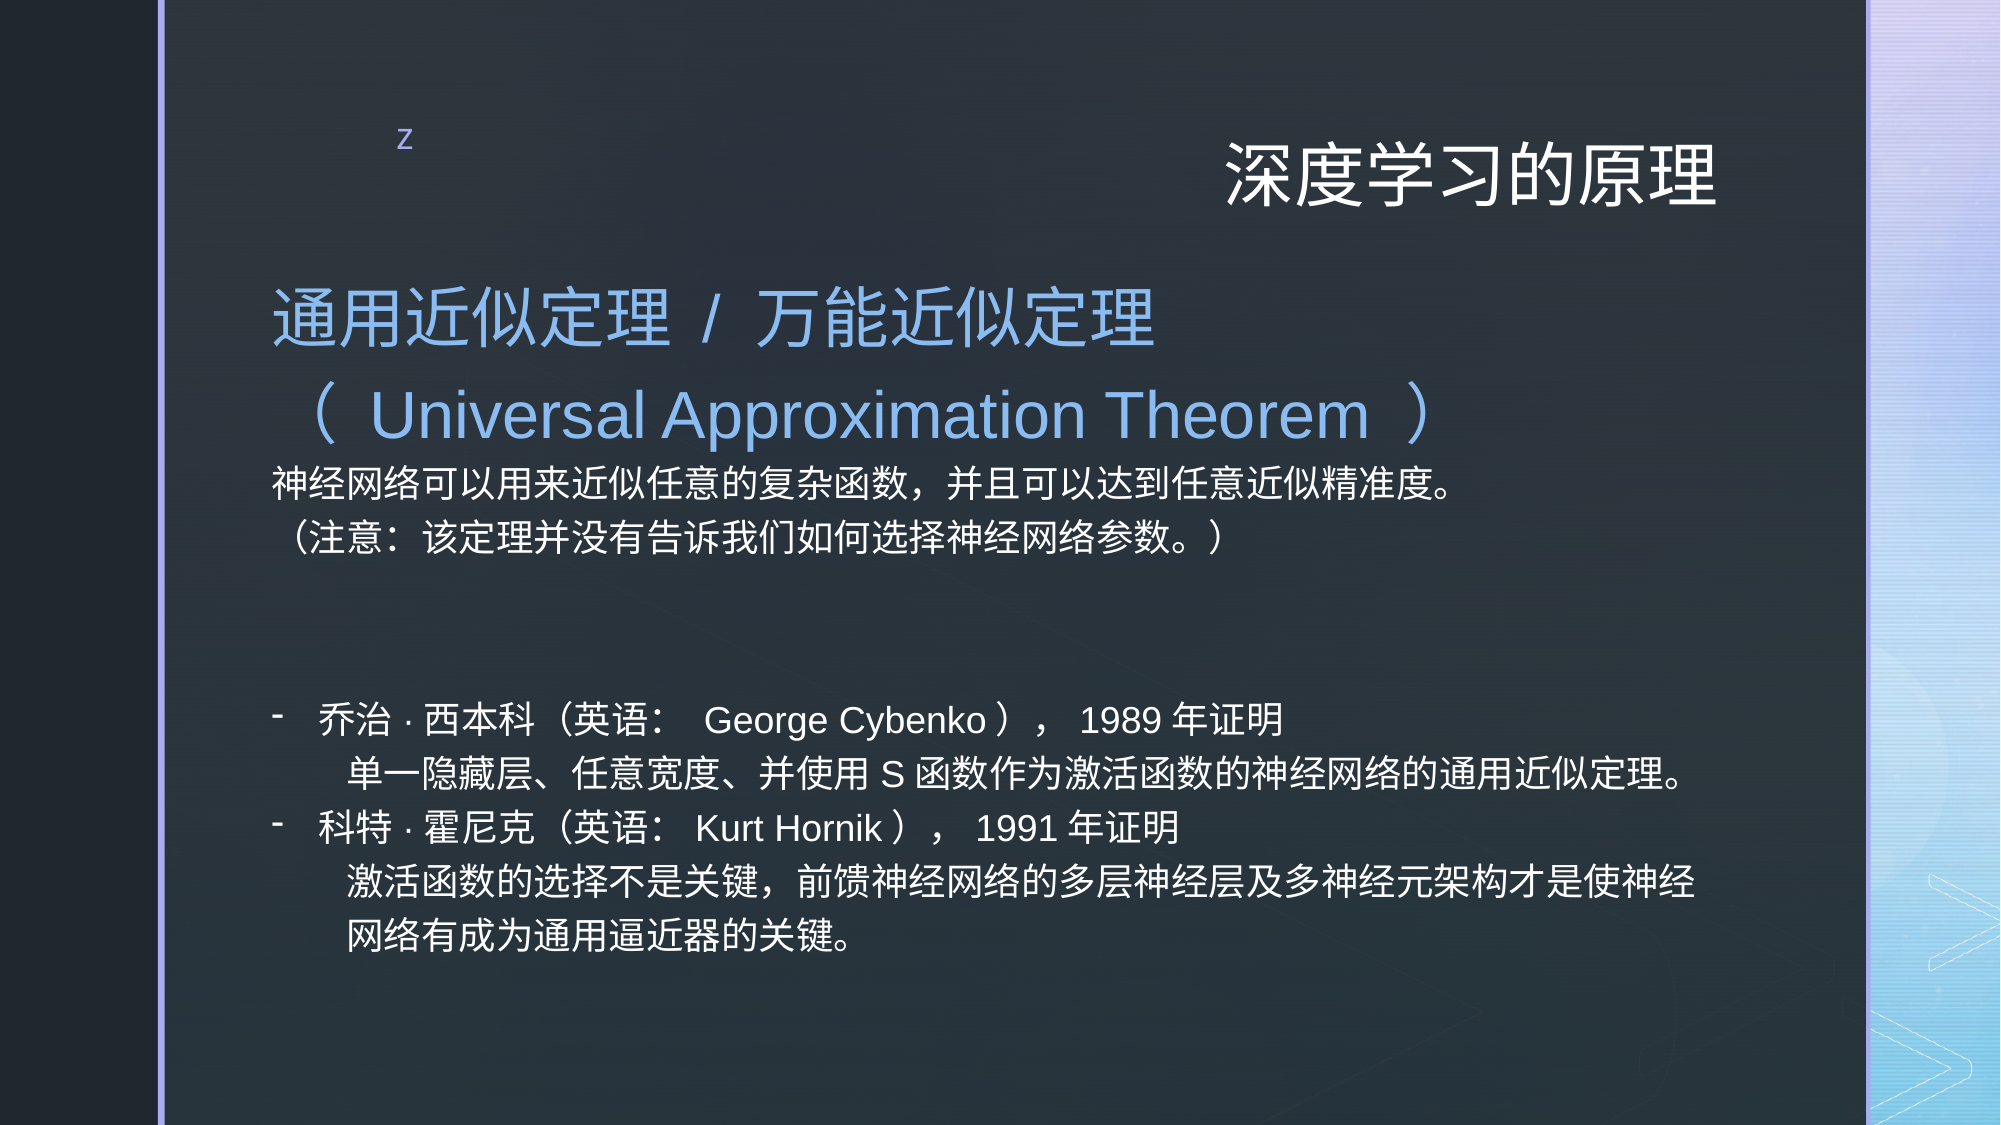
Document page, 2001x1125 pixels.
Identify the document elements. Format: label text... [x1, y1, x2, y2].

text_box 乔治·西本科（英语： George Cybenko），1989年证明 单一隐藏层、任意宽度、并使用S函数作为激活函数的神经网络的通用近似定理。 科特·霍尼克（英语：Kurt Hornik），1991年证明 激活函数的选择不是关键，前馈神经网络的多层神经层及多神经元架构才是使神经网络有成为通用逼近器的关键。 [256, 679, 1744, 1010]
title 深度学习的原理 [428, 132, 1734, 252]
picture [1871, 0, 2001, 1125]
text_box 通用近似定理 / 万能近似定理 （ Universal Approximation Theorem ） 神经网络可以用来近似任意的复杂函数，并且可以达到任意近似精准度。 （注意：该定理并没有告诉我们如何选择神经网络参数。） [256, 252, 1744, 567]
